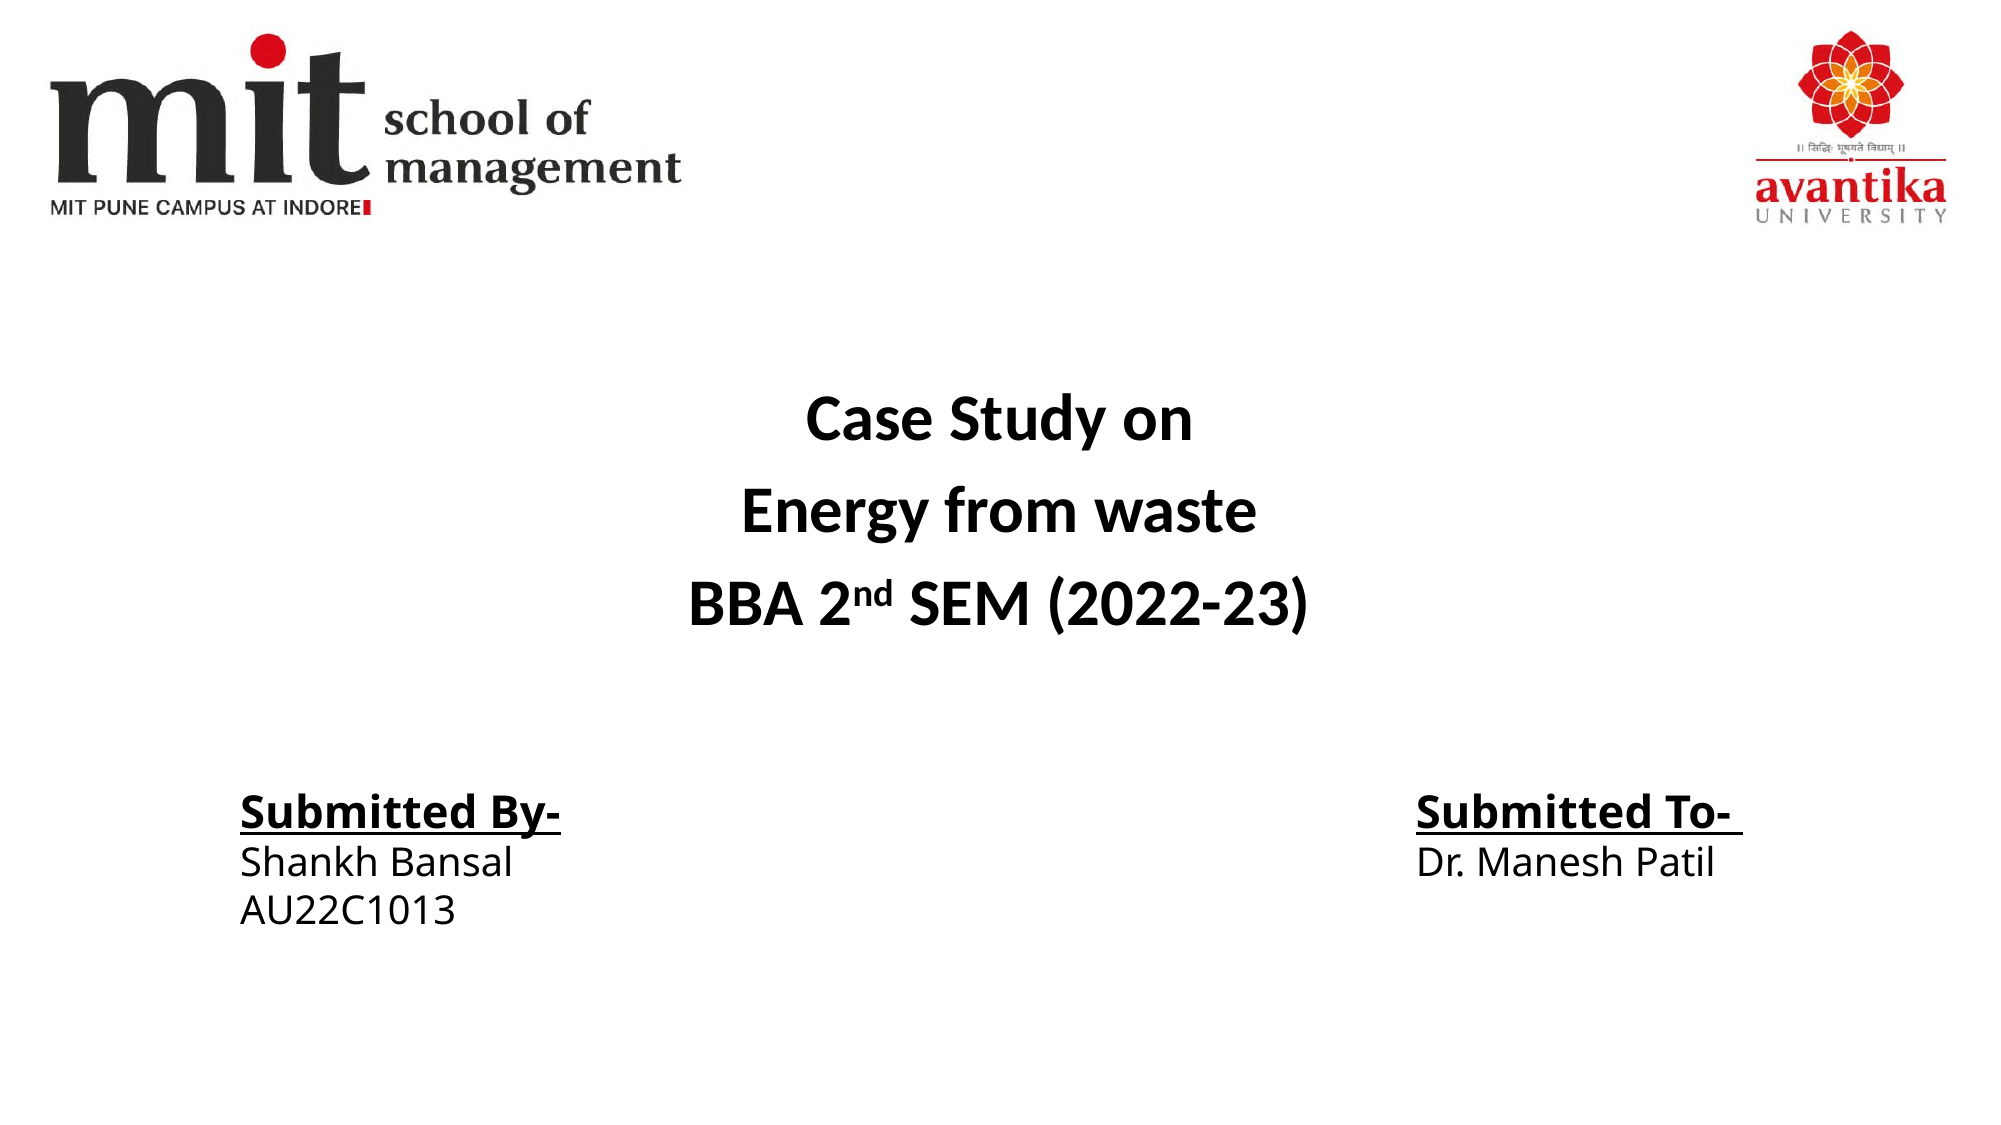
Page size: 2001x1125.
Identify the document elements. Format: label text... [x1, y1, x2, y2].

picture [1717, 0, 2000, 235]
list Case Study on Energy from waste BBA 2nd SEM (2022-23) [657, 374, 1343, 652]
text_box Submitted To- Dr. Manesh Patil [1401, 775, 1777, 893]
picture [0, 0, 696, 230]
text_box Submitted By- Shankh Bansal AU22C1013 [225, 775, 616, 940]
